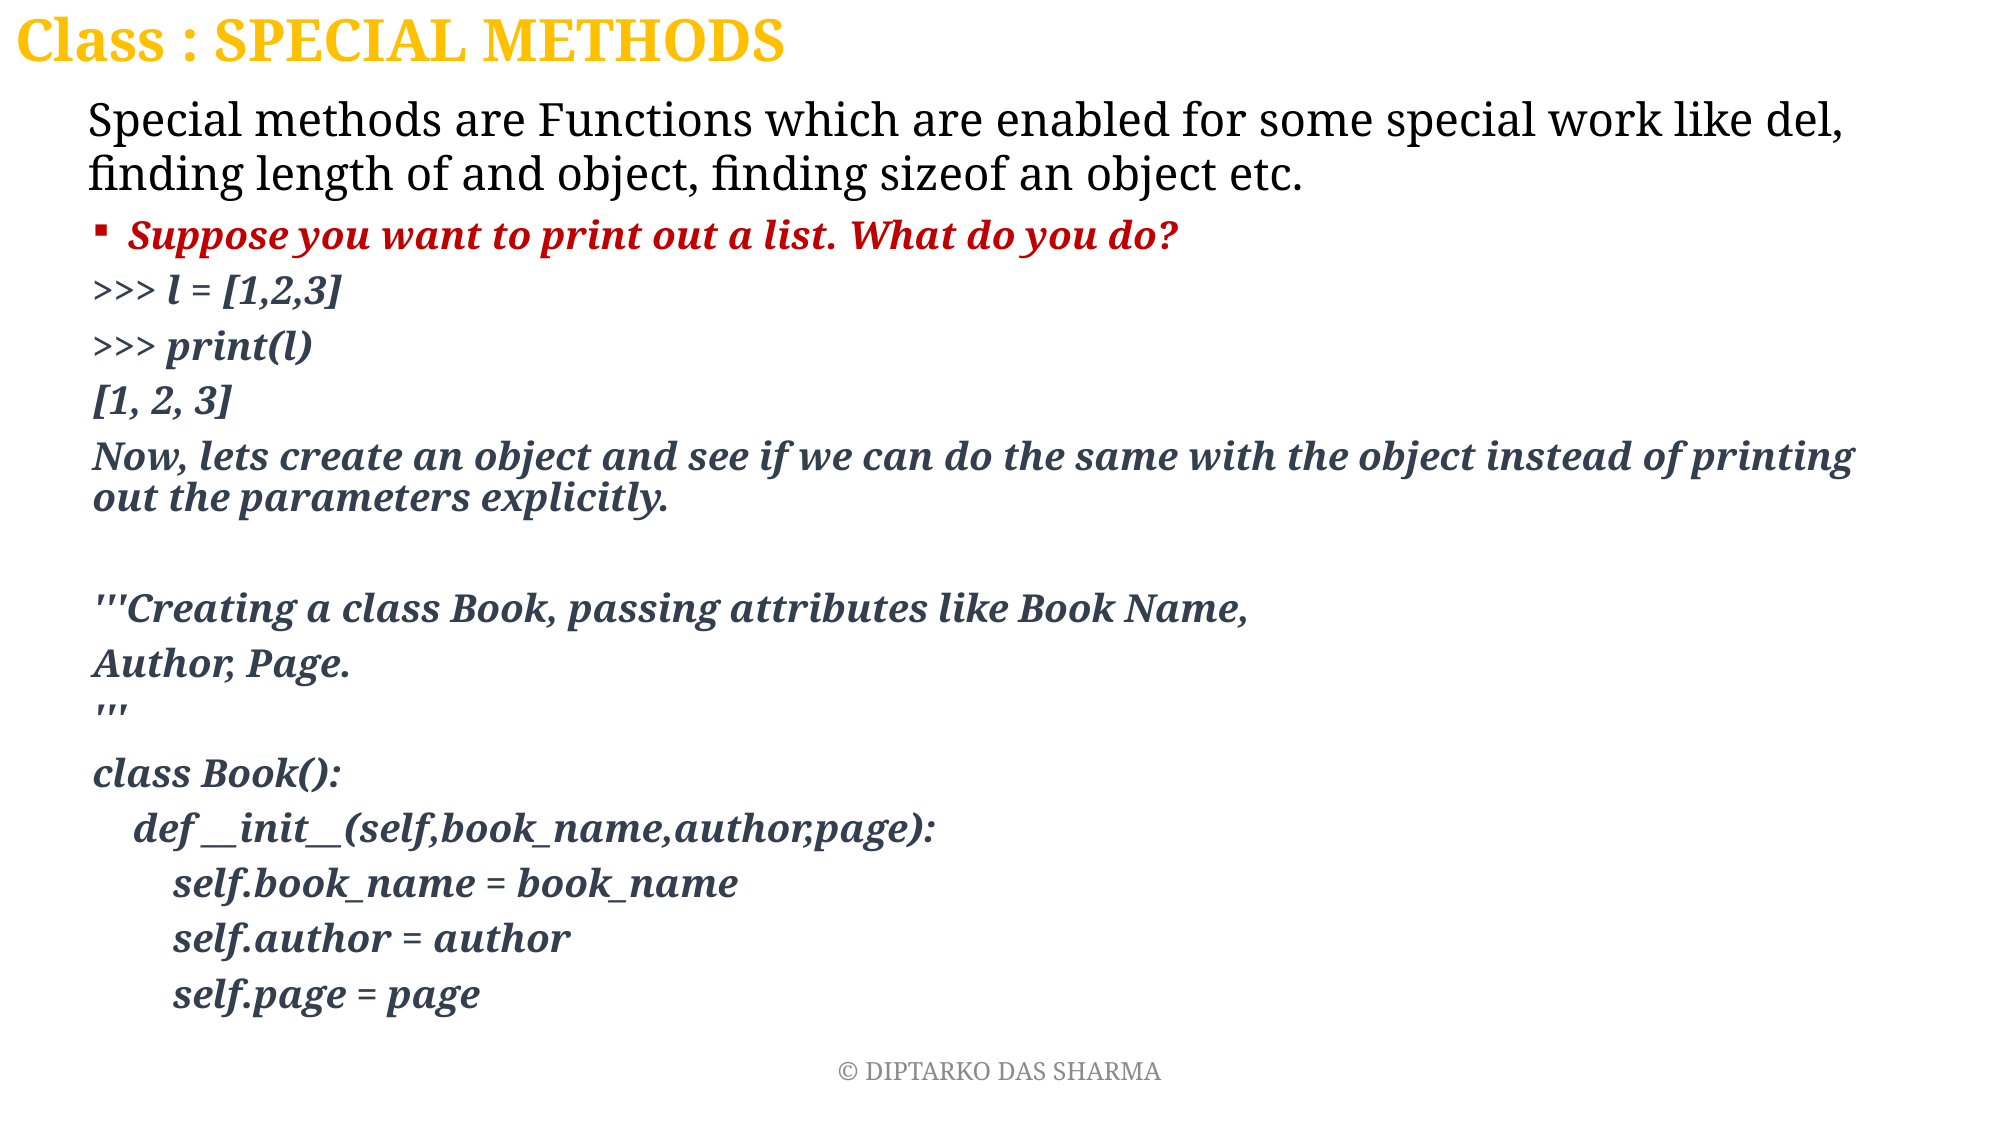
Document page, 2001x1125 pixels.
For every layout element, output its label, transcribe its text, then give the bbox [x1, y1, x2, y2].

list Suppose you want to print out a list. What do you do? >>> l = [1,2,3] >>> print(l) [1, 2, 3] Now, lets create an object and see if we can do the same with the object instead of printing out the parameters explicitly. '''Creating a class Book, passing attributes like Book Name, Author, Page. ''' class Book(): def __init__(self,book_name,author,page): self.book_name = book_name self.author = author self.page = page [77, 208, 1906, 1028]
footer © DIPTARKO DAS SHARMA [662, 1042, 1338, 1103]
text_box Special methods are Functions which are enabled for some special work like del, finding length of and object, finding sizeof an object etc. [73, 82, 1926, 208]
title Class : SPECIAL METHODS [0, 0, 1783, 85]
